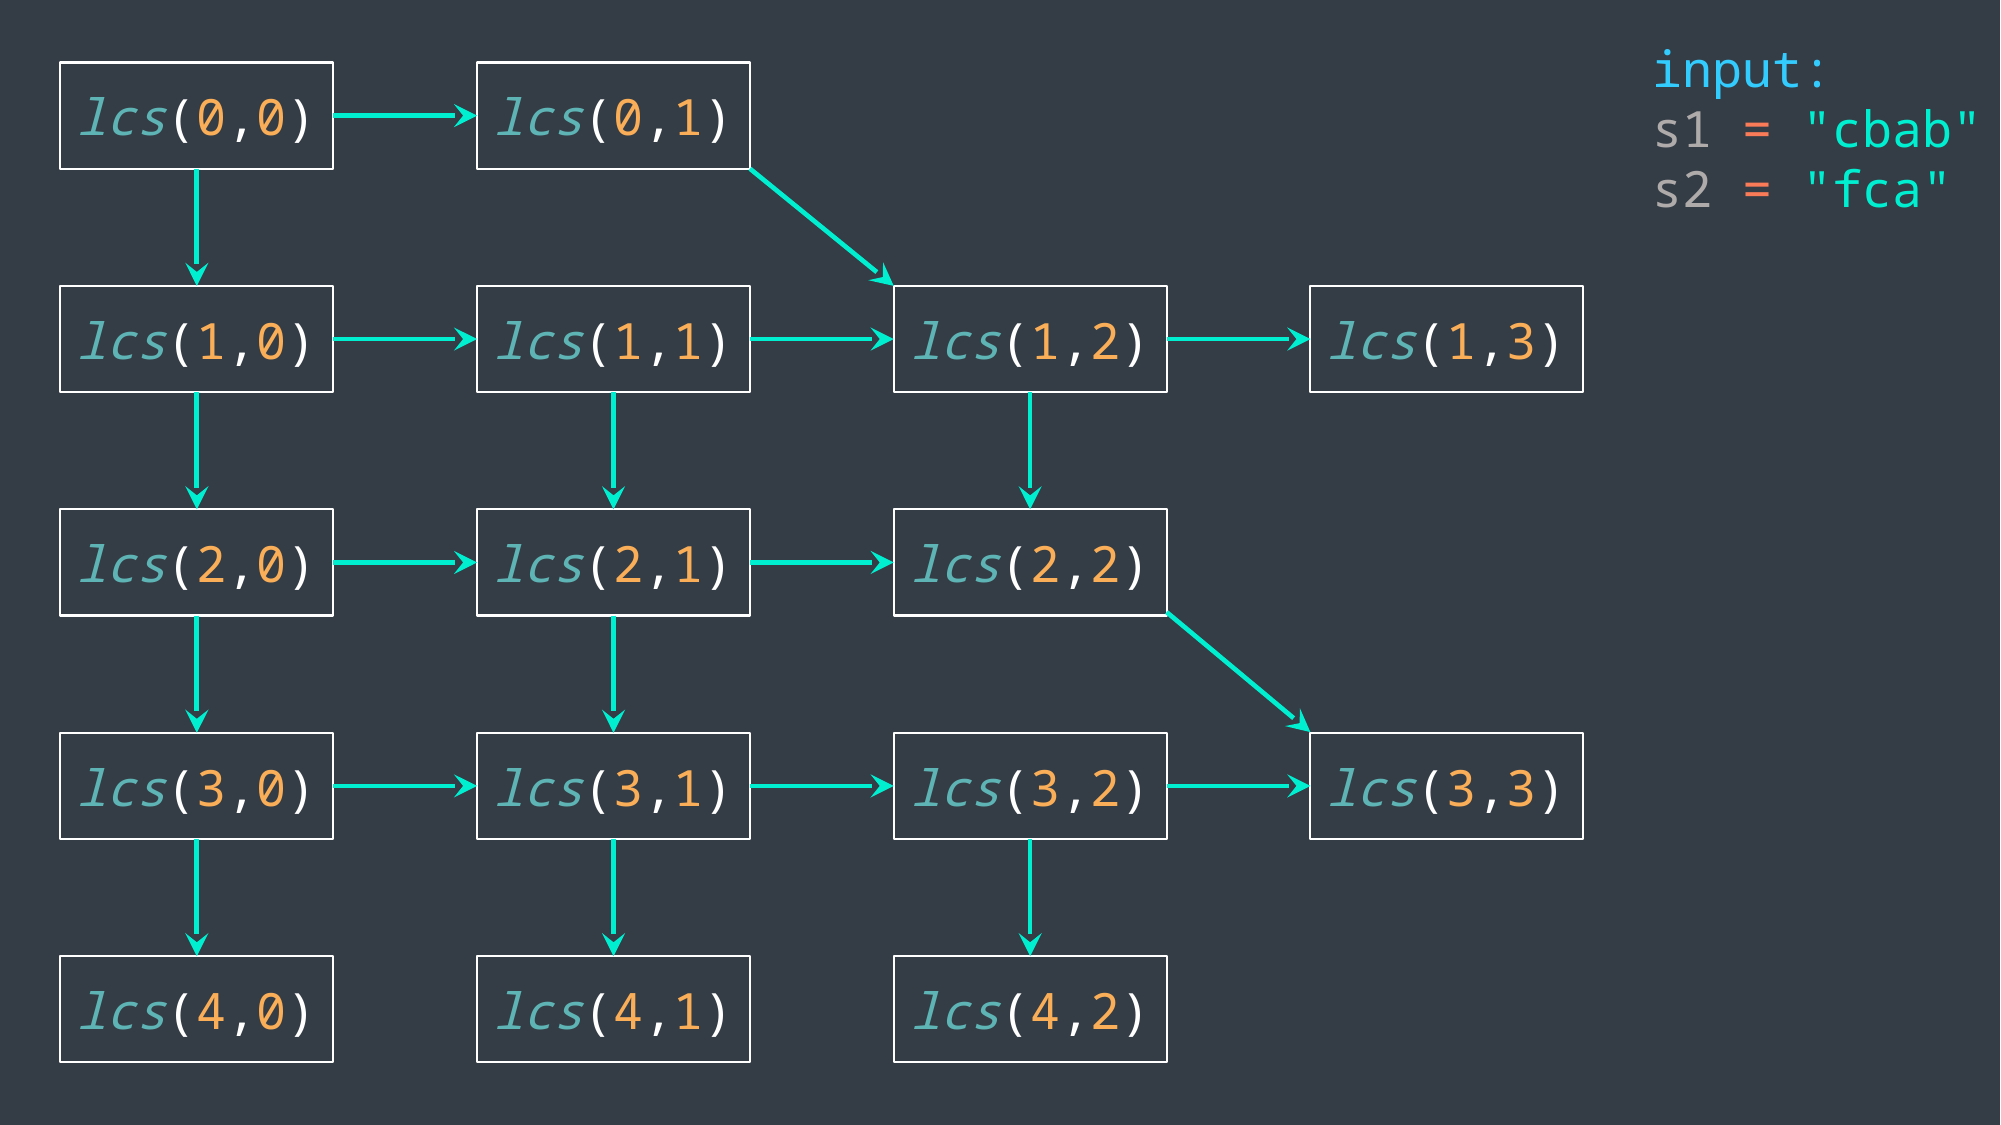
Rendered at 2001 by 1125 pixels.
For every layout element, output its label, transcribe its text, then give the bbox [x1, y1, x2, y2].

text_box input: s1 = "cbab" s2 = "fca" [1637, 30, 2000, 226]
text_box lcs(3,1) [477, 732, 750, 839]
text_box lcs(0,1) [477, 62, 750, 169]
text_box lcs(1,0) [60, 285, 334, 393]
text_box lcs(2,2) [893, 509, 1167, 616]
text_box lcs(1,3) [1310, 285, 1584, 393]
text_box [749, 168, 894, 286]
text_box lcs(4,1) [477, 956, 750, 1063]
text_box lcs(1,1) [477, 285, 750, 393]
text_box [1166, 612, 1311, 733]
text_box lcs(0,0) [60, 62, 334, 169]
text_box lcs(3,0) [60, 732, 334, 839]
text_box lcs(3,3) [1310, 732, 1584, 839]
text_box lcs(2,1) [477, 509, 750, 616]
text_box lcs(4,2) [893, 956, 1167, 1063]
text_box lcs(2,0) [60, 509, 334, 616]
text_box lcs(3,2) [893, 732, 1167, 839]
text_box lcs(1,2) [893, 285, 1167, 393]
text_box lcs(4,0) [60, 956, 334, 1063]
